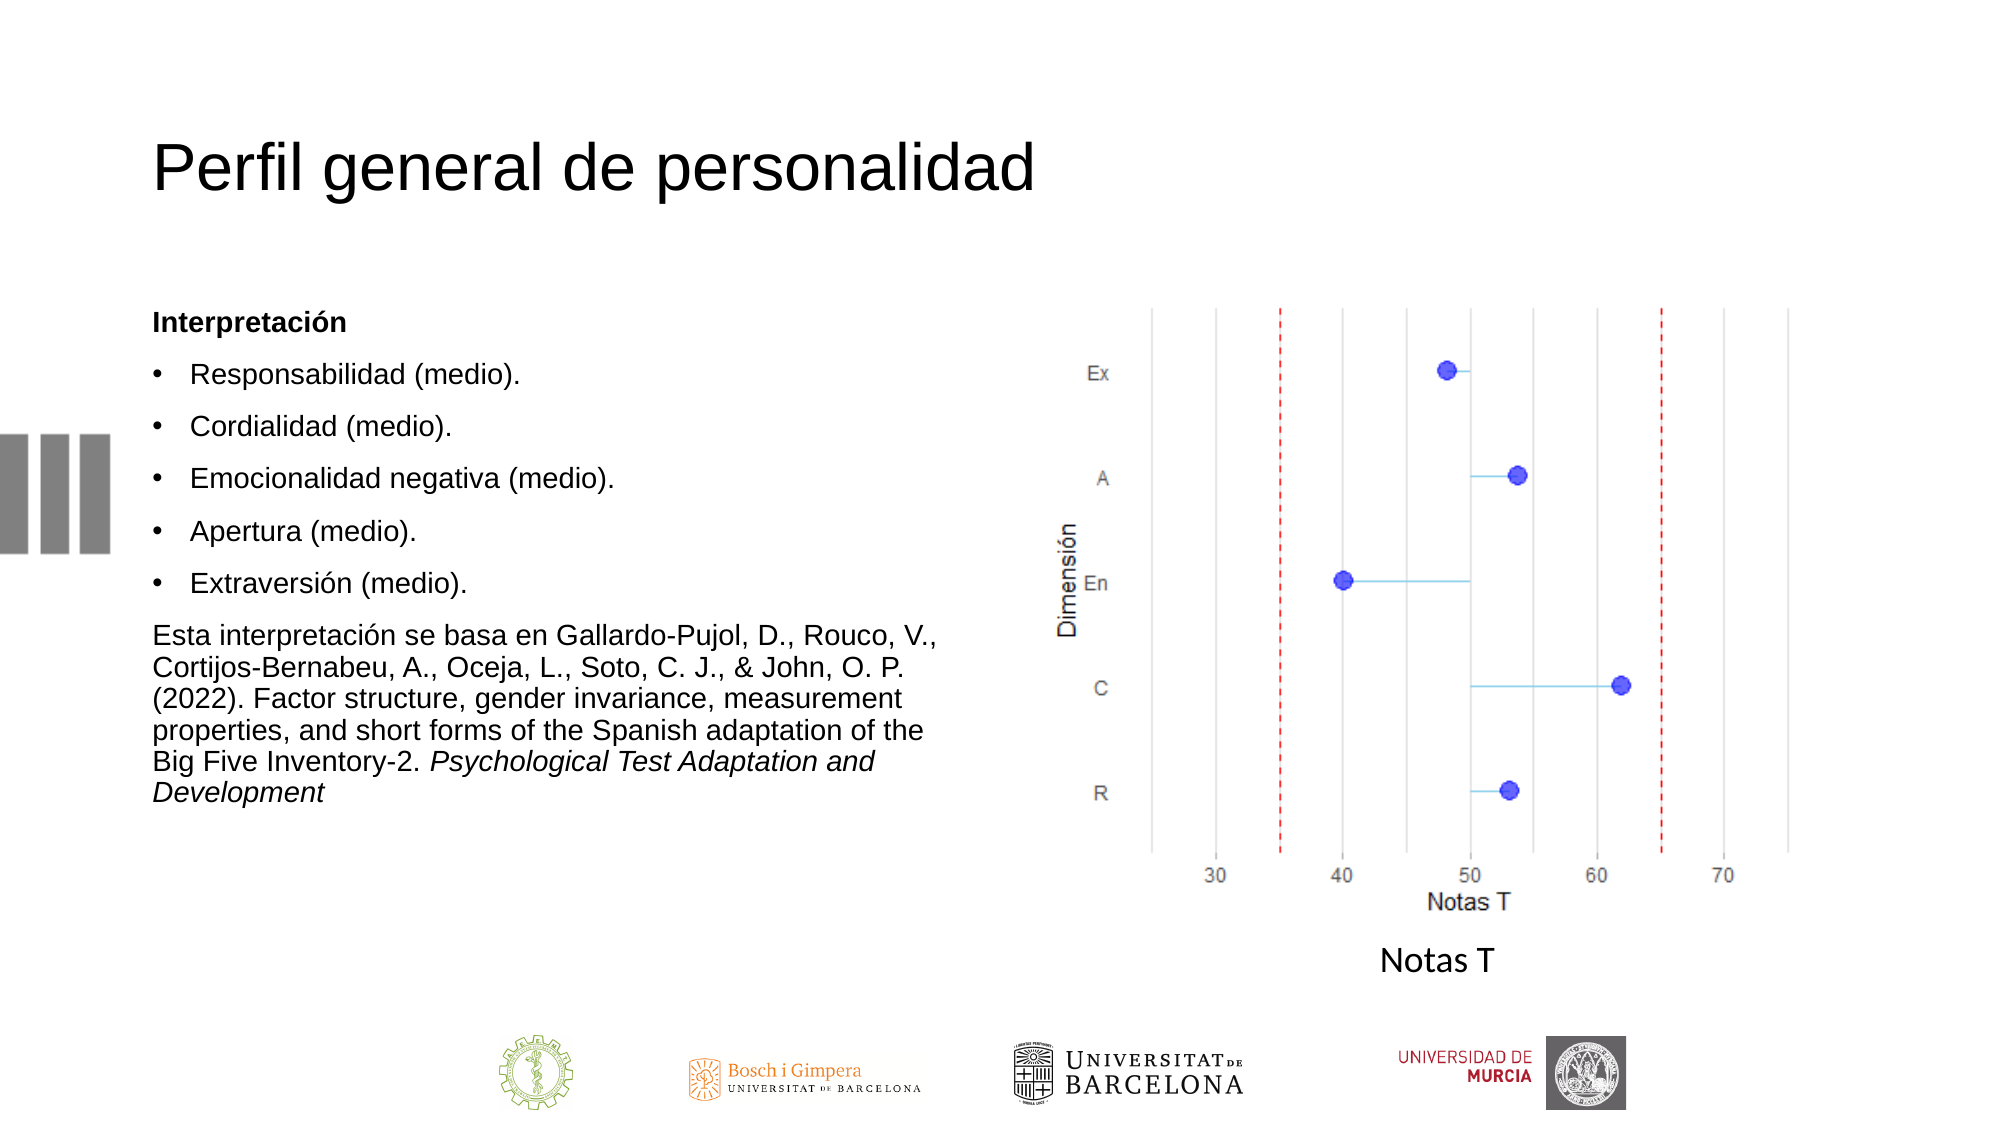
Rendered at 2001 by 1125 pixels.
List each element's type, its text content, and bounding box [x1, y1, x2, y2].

picture [0, 420, 123, 563]
picture [1014, 1042, 1243, 1105]
picture [1043, 297, 1832, 928]
list Interpretación Responsabilidad (medio). Cordialidad (medio). Emocionalidad negativa (medio). Apertura (medio). Extraversión (medio). Esta interpretación se basa en Gallardo-Pujol, D., Rouco, V., Cortijos-Bernabeu, A., Oceja, L., Soto, C. J., & John, O. P. (2022). Factor structure, gender invariance, measurement properties, and short forms of the Spanish adaptation of the Big Five Inventory-2. Psychological Test Adaptation and Development [137, 299, 988, 1014]
text_box Notas T [1012, 927, 1863, 1011]
picture [1331, 1036, 1627, 1110]
picture [499, 1035, 573, 1110]
picture [684, 1031, 926, 1125]
title Perfil general de personalidad [137, 59, 1863, 278]
